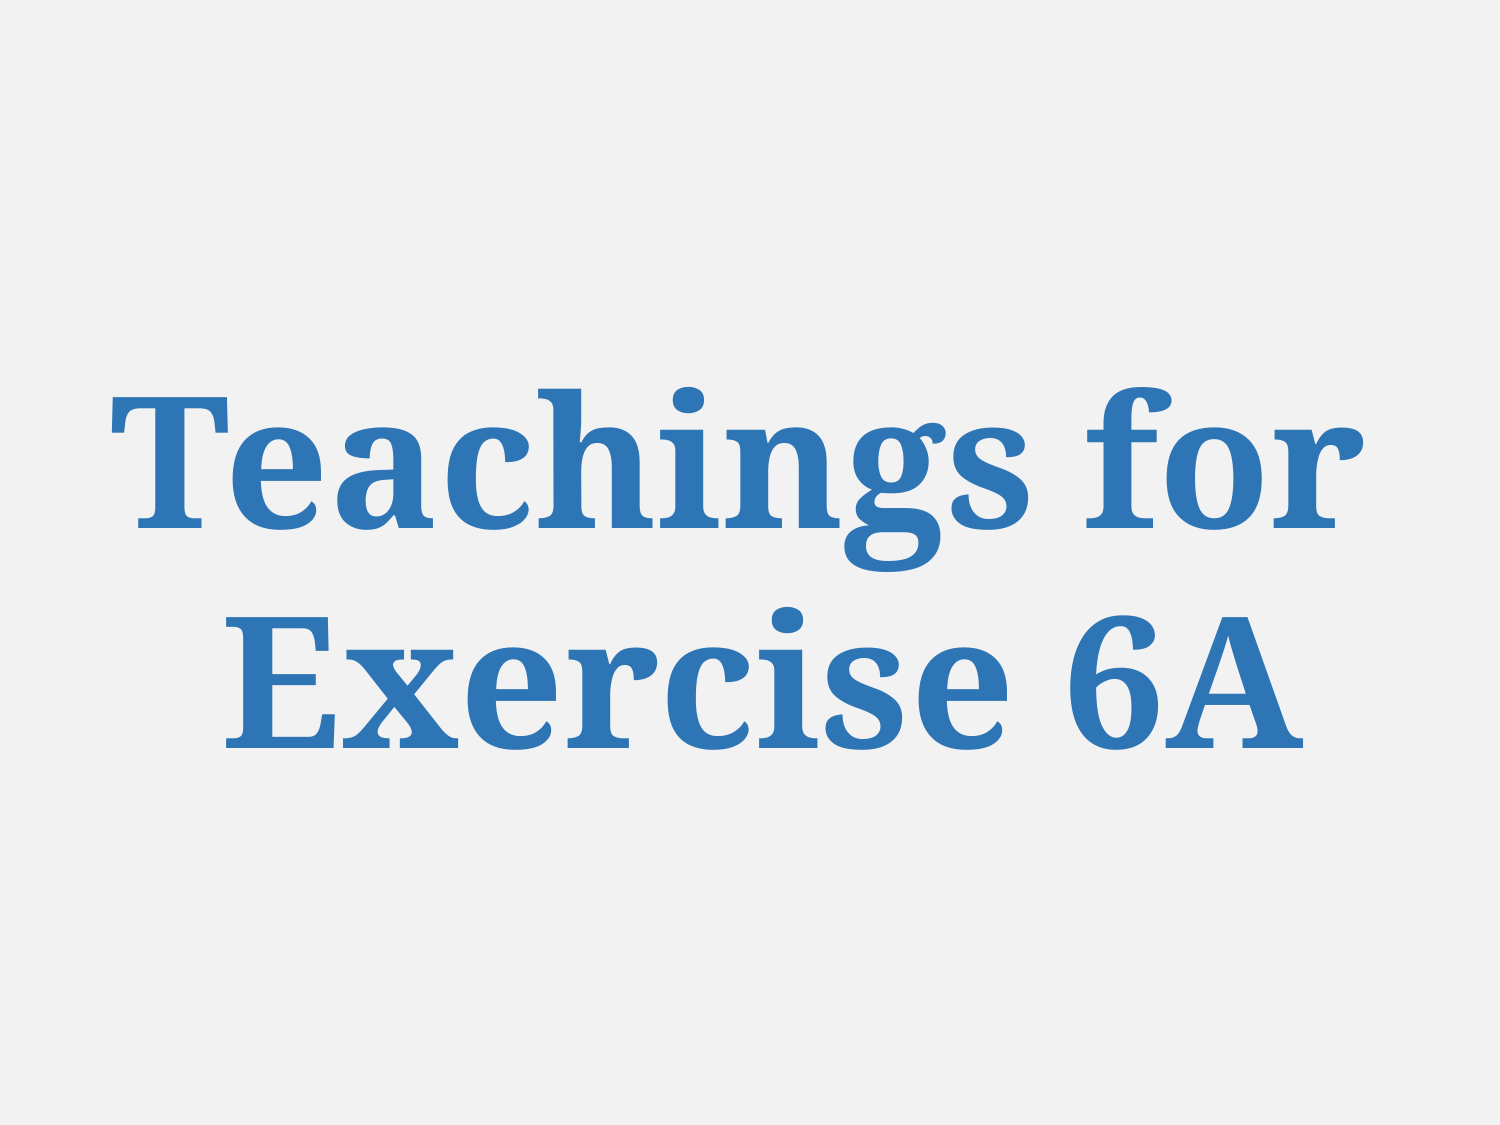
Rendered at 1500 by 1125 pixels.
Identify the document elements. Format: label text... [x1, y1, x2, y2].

text_box Teachings for Exercise 6A [95, 337, 1430, 793]
